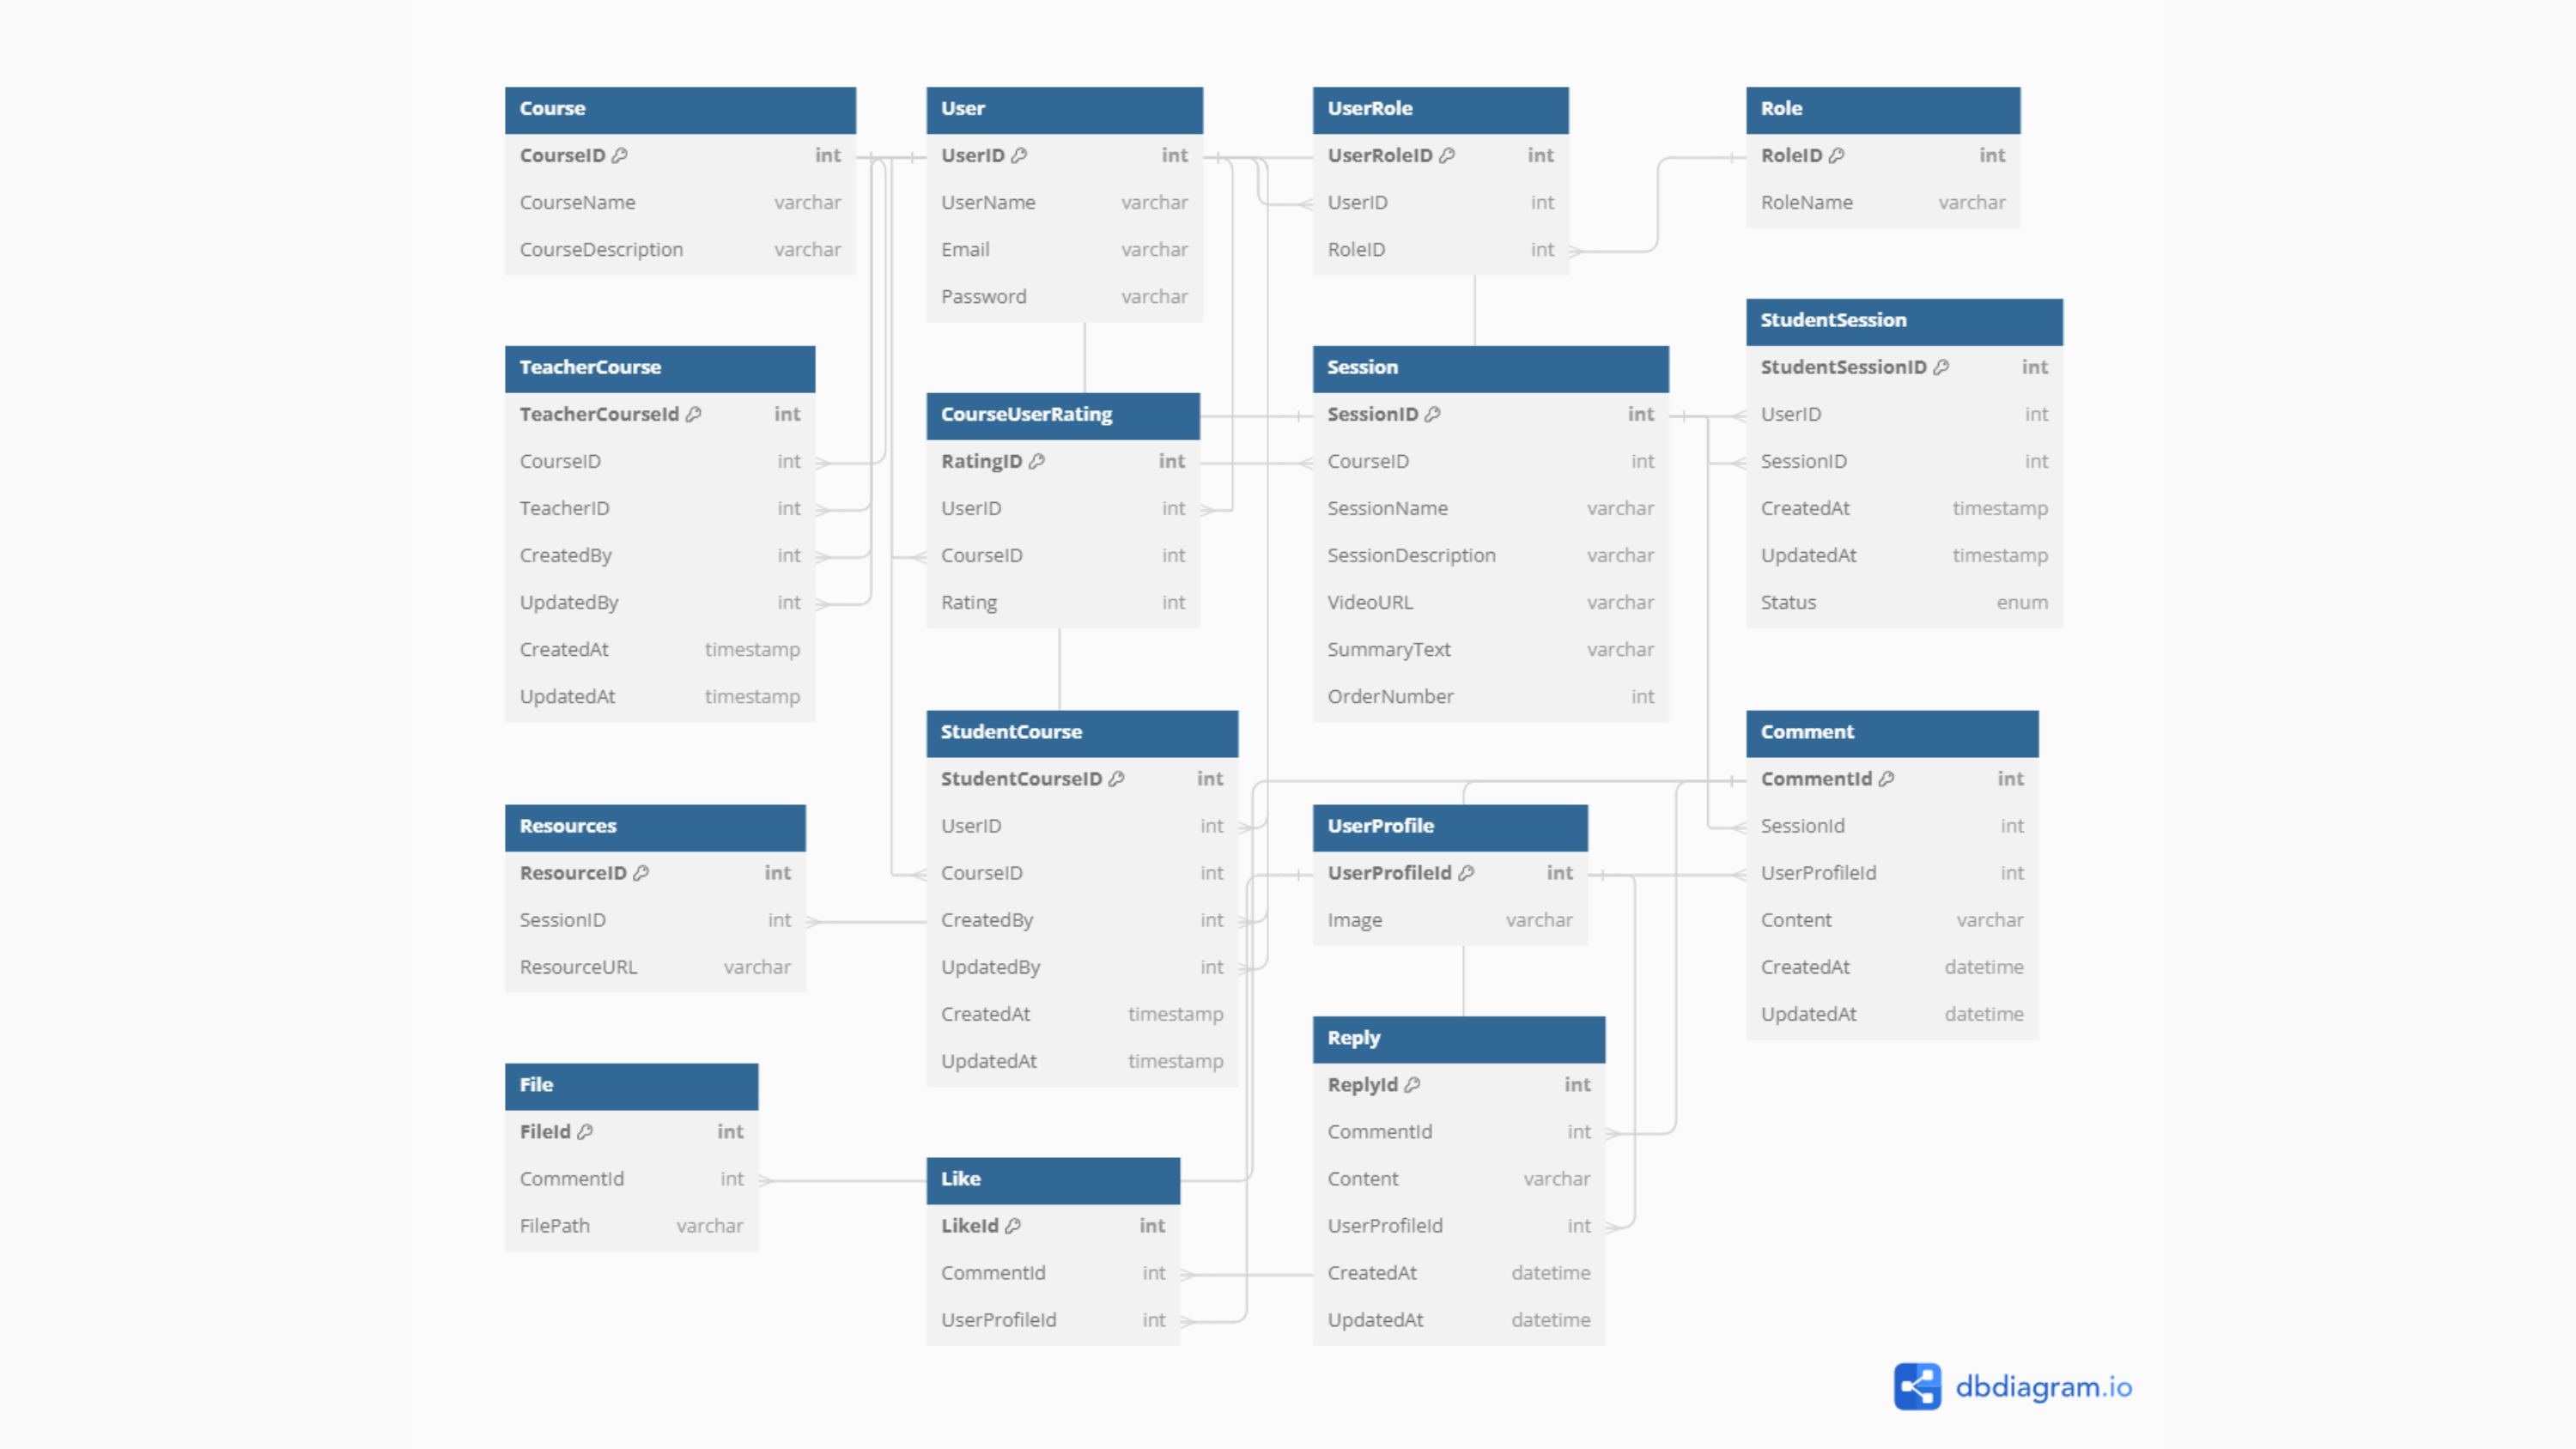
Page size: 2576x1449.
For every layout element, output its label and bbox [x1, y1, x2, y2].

text_box [417, 0, 2159, 1449]
